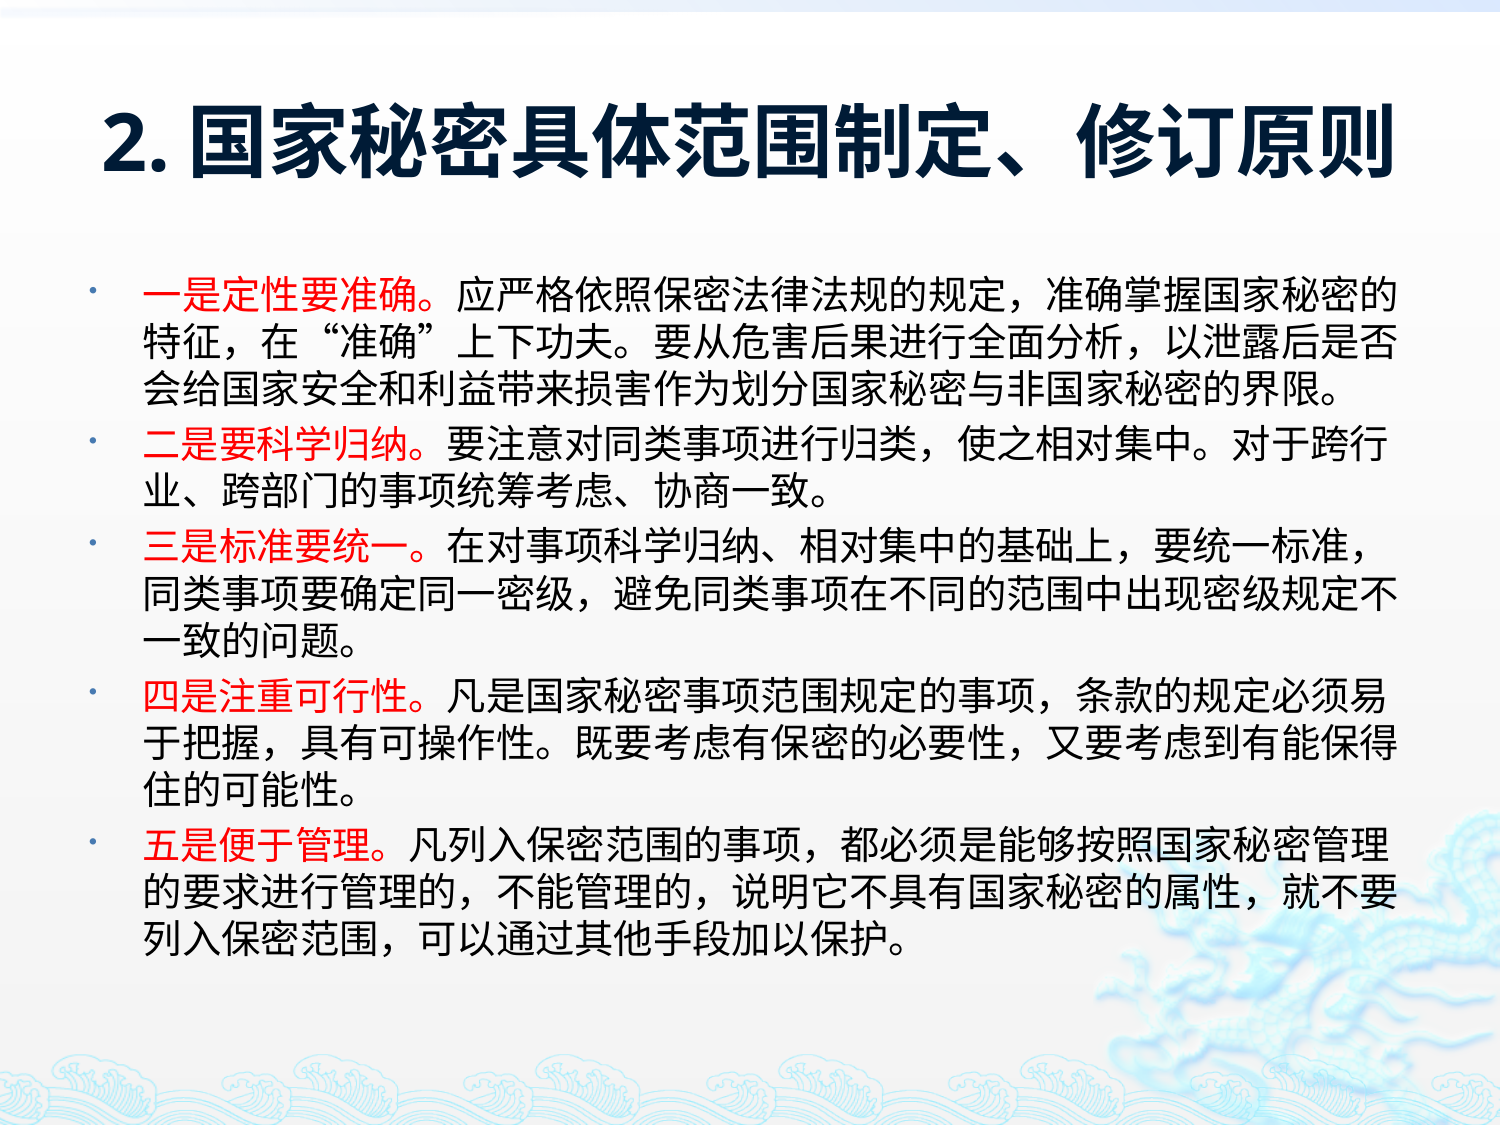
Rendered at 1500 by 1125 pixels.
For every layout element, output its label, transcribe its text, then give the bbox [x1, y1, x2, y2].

title 2.国家秘密具体范围制定、修订原则 [75, 45, 1425, 233]
list 一是定性要准确。应严格依照保密法律法规的规定，准确掌握国家秘密的特征，在“准确”上下功夫。要从危害后果进行全面分析，以泄露后是否会给国家安全和利益带来损害作为划分国家秘密与非国家秘密的界限。 二是要科学归纳。要注意对同类事项进行归类，使之相对集中。对于跨行业、跨部门的事项统筹考虑、协商一致。 三是标准要统一。在对事项科学归纳、相对集中的基础上，要统一标准，同类事项要确定同一密级，避免同类事项在不同的范围中出现密级规定不一致的问题。 四是注重可行性。凡是国家秘密事项范围规定的事项，条款的规定必须易于把握，具有可操作性。既要考虑有保密的必要性，又要考虑到有能保得住的可能性。 五是便于管理。凡列入保密范围的事项，都必须是能够按照国家秘密管理的要求进行管理的，不能管理的，说明它不具有国家秘密的属性，就不要列入保密范围，可以通过其他手段加以保护。 [75, 262, 1425, 1005]
